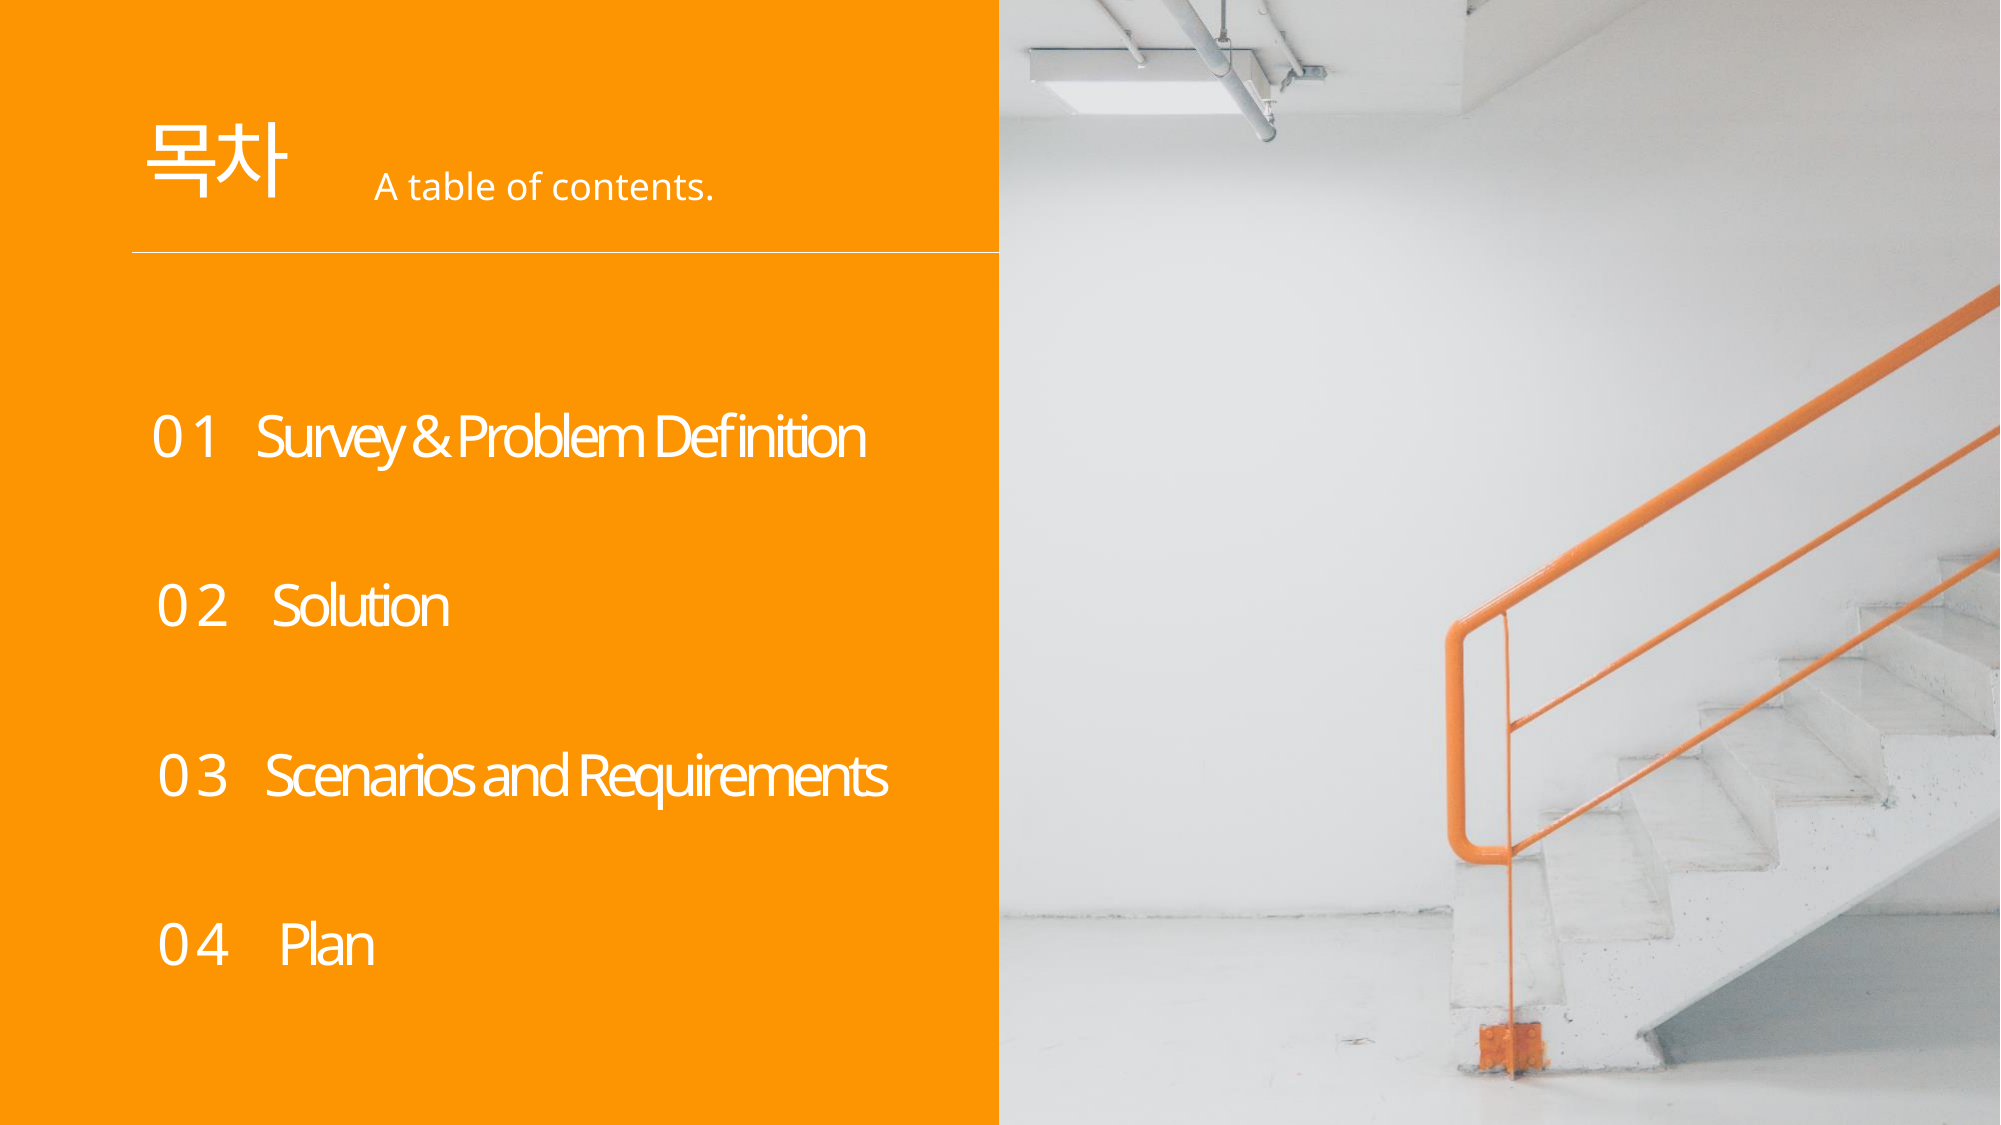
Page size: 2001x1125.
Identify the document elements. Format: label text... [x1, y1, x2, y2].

picture [999, 0, 2000, 1125]
text_box A table of contents. [359, 155, 731, 216]
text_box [131, 899, 392, 986]
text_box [131, 730, 892, 817]
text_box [131, 391, 862, 478]
text_box 목차 [128, 100, 306, 215]
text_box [131, 561, 461, 647]
